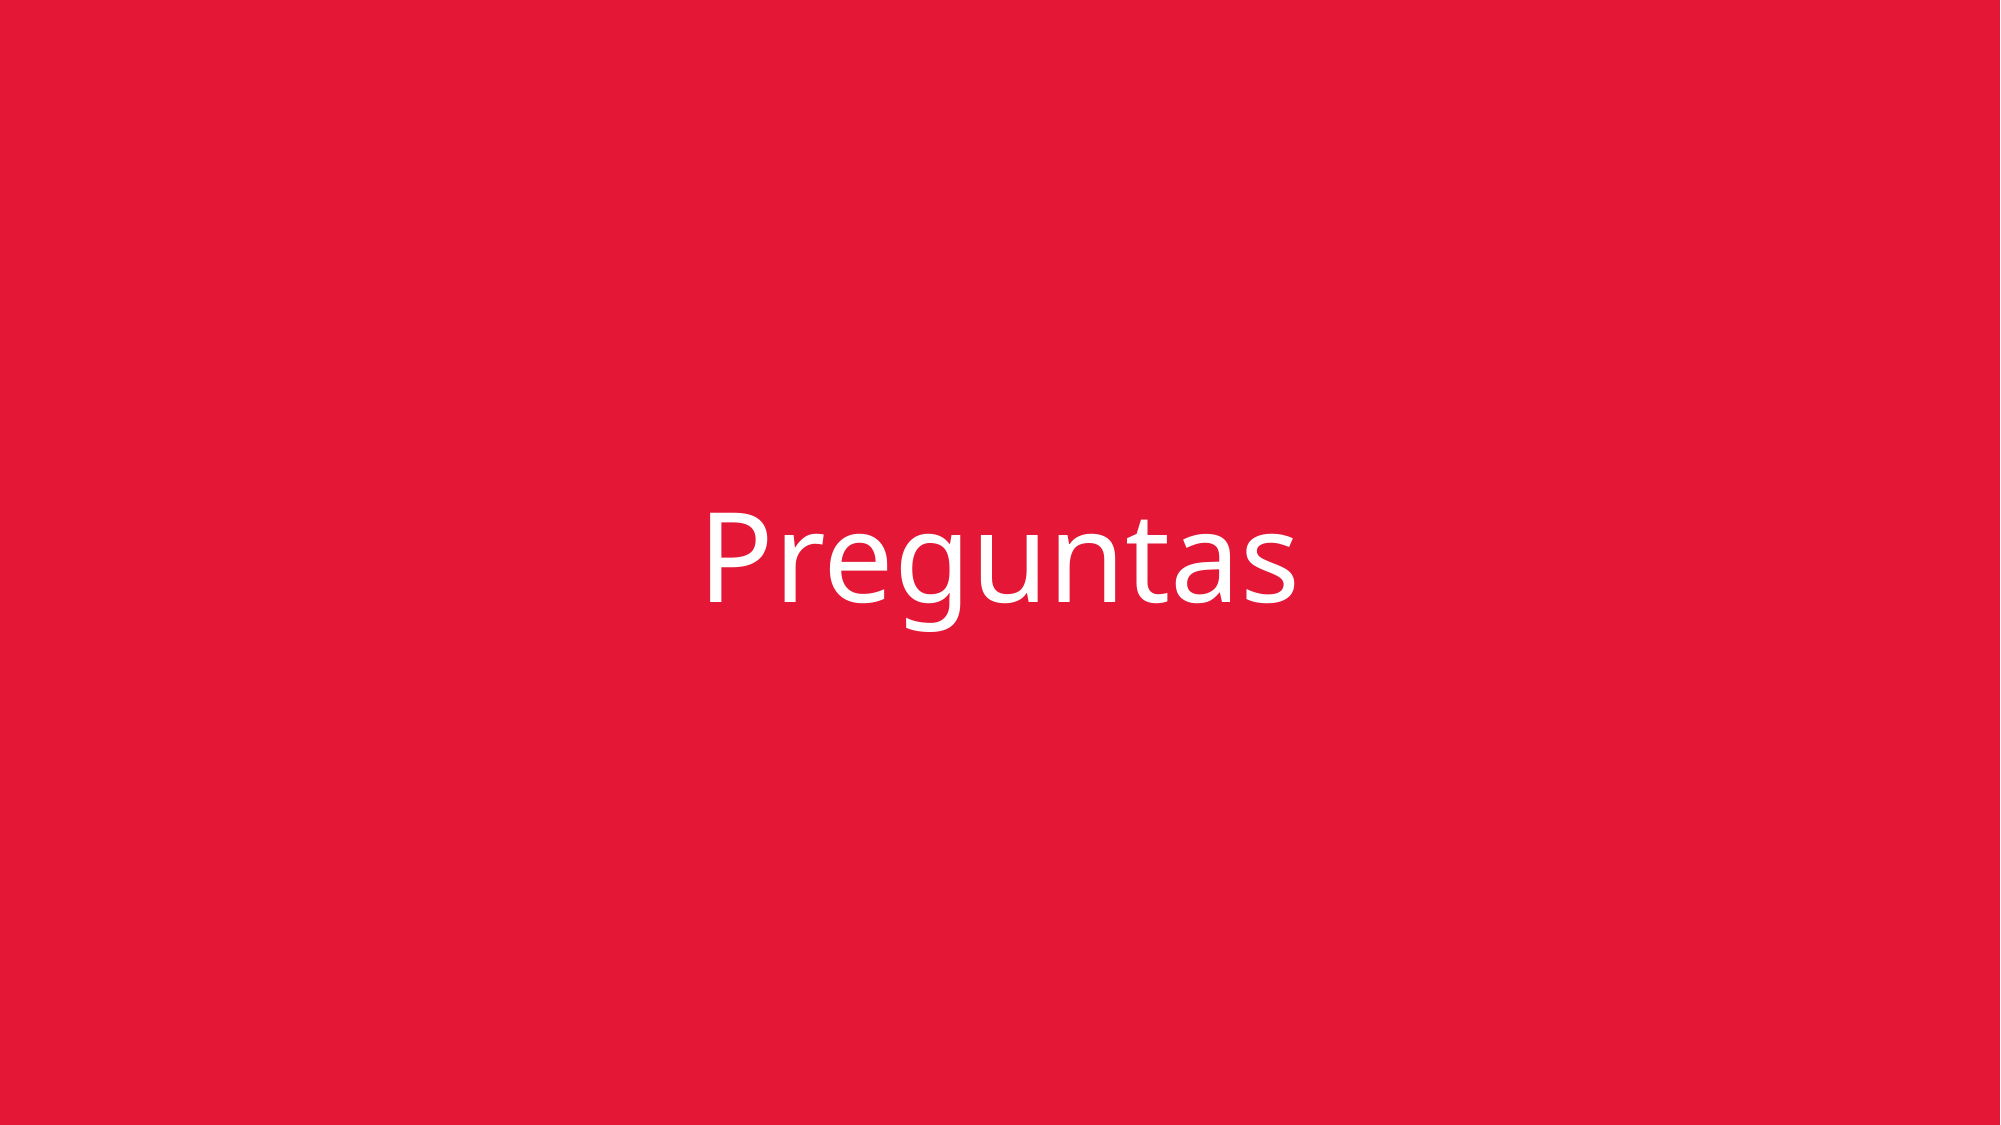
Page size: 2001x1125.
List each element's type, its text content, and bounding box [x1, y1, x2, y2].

title Preguntas [0, 0, 2000, 1125]
